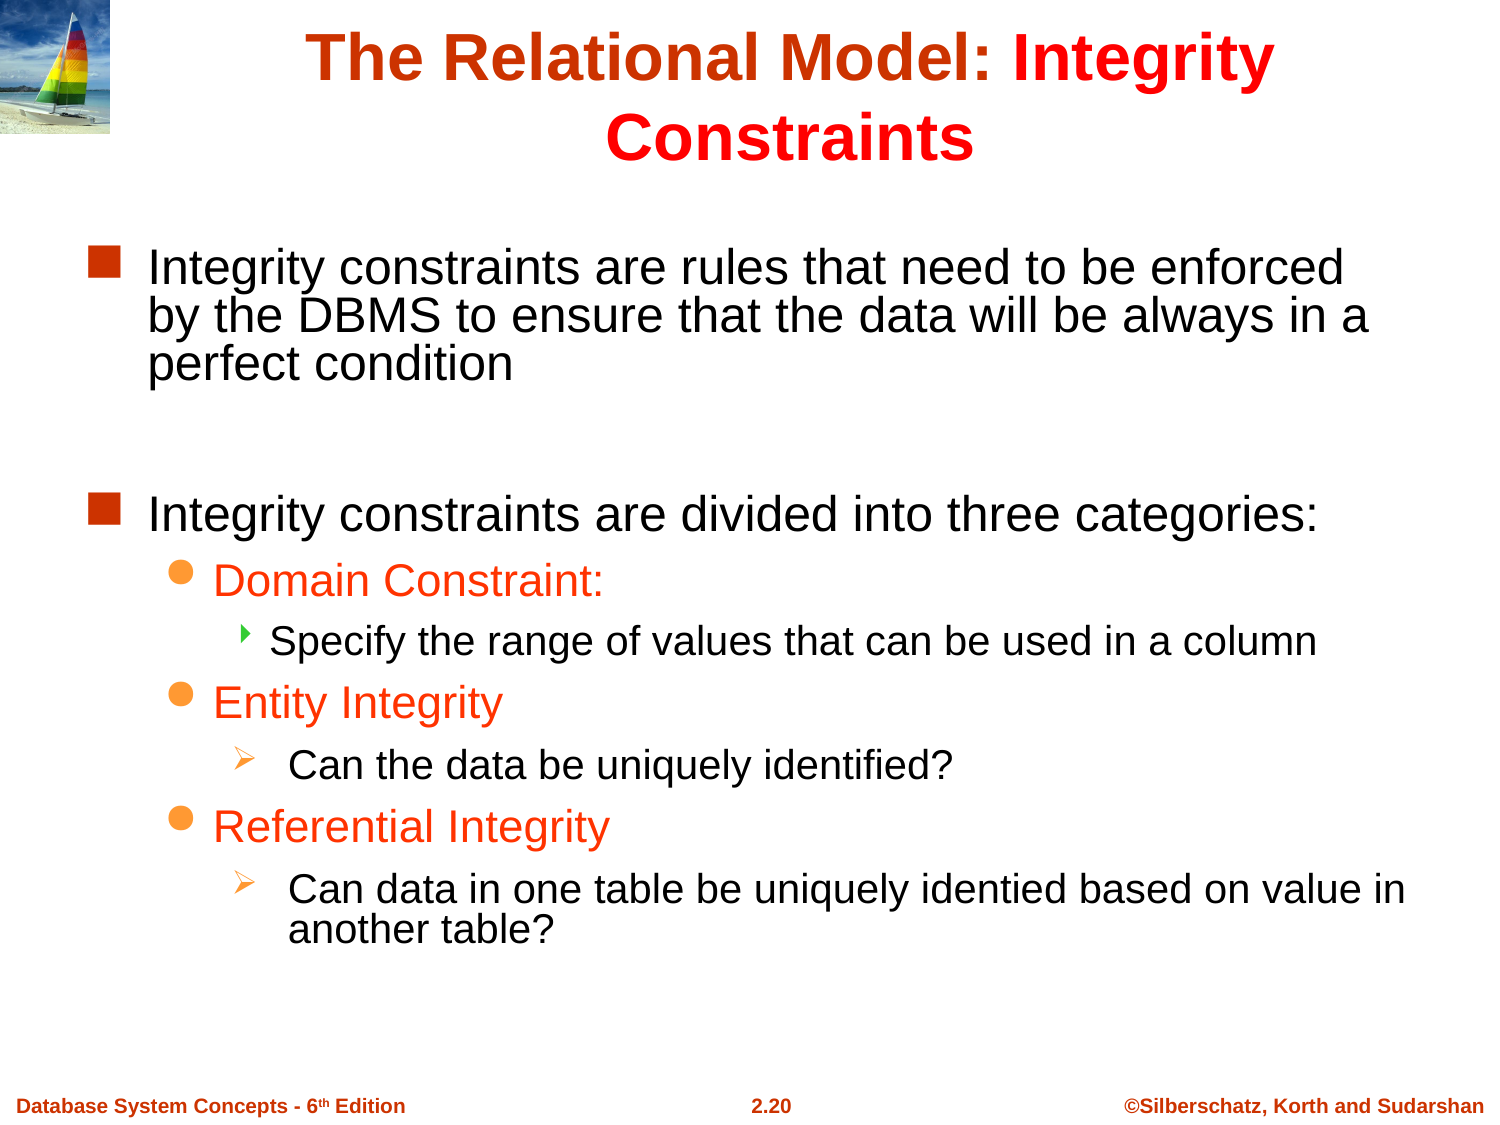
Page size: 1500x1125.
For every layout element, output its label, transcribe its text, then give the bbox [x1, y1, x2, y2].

text_box The Relational Model: Integrity Constraints [128, 81, 1454, 182]
picture [0, 0, 110, 134]
text_box Integrity constraints are rules that need to be enforced by the DBMS to ensure that the data will be always in a perfect condition Integrity constraints are divided into three categories: Domain Constraint: Specify the range of values that can be used in a column Entity Integrity Can the data be uniquely identified? Referential Integrity Can data in one table be uniquely identied based on value in another table? [77, 238, 1427, 1013]
